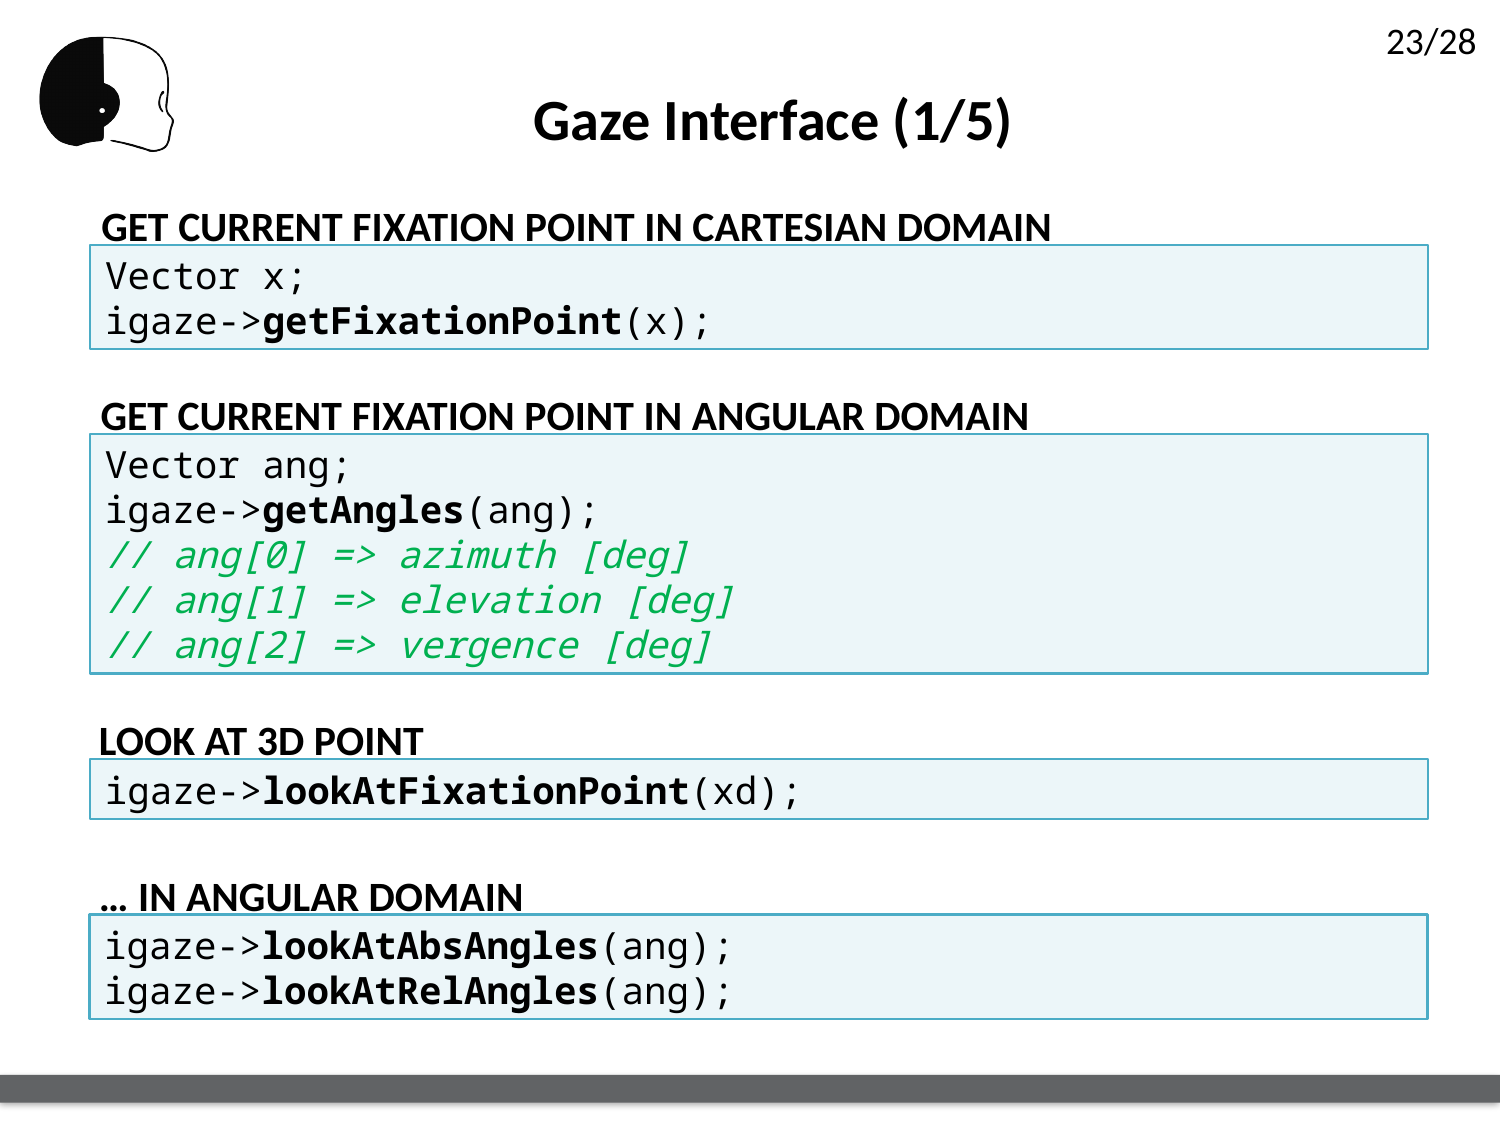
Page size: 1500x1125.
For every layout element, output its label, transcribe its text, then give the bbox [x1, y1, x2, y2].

picture [38, 27, 176, 165]
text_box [82, 861, 1428, 1021]
text_box Gaze Interface (1/5) [242, 75, 1306, 160]
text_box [83, 191, 1429, 351]
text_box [82, 380, 1429, 677]
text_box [82, 706, 1429, 821]
